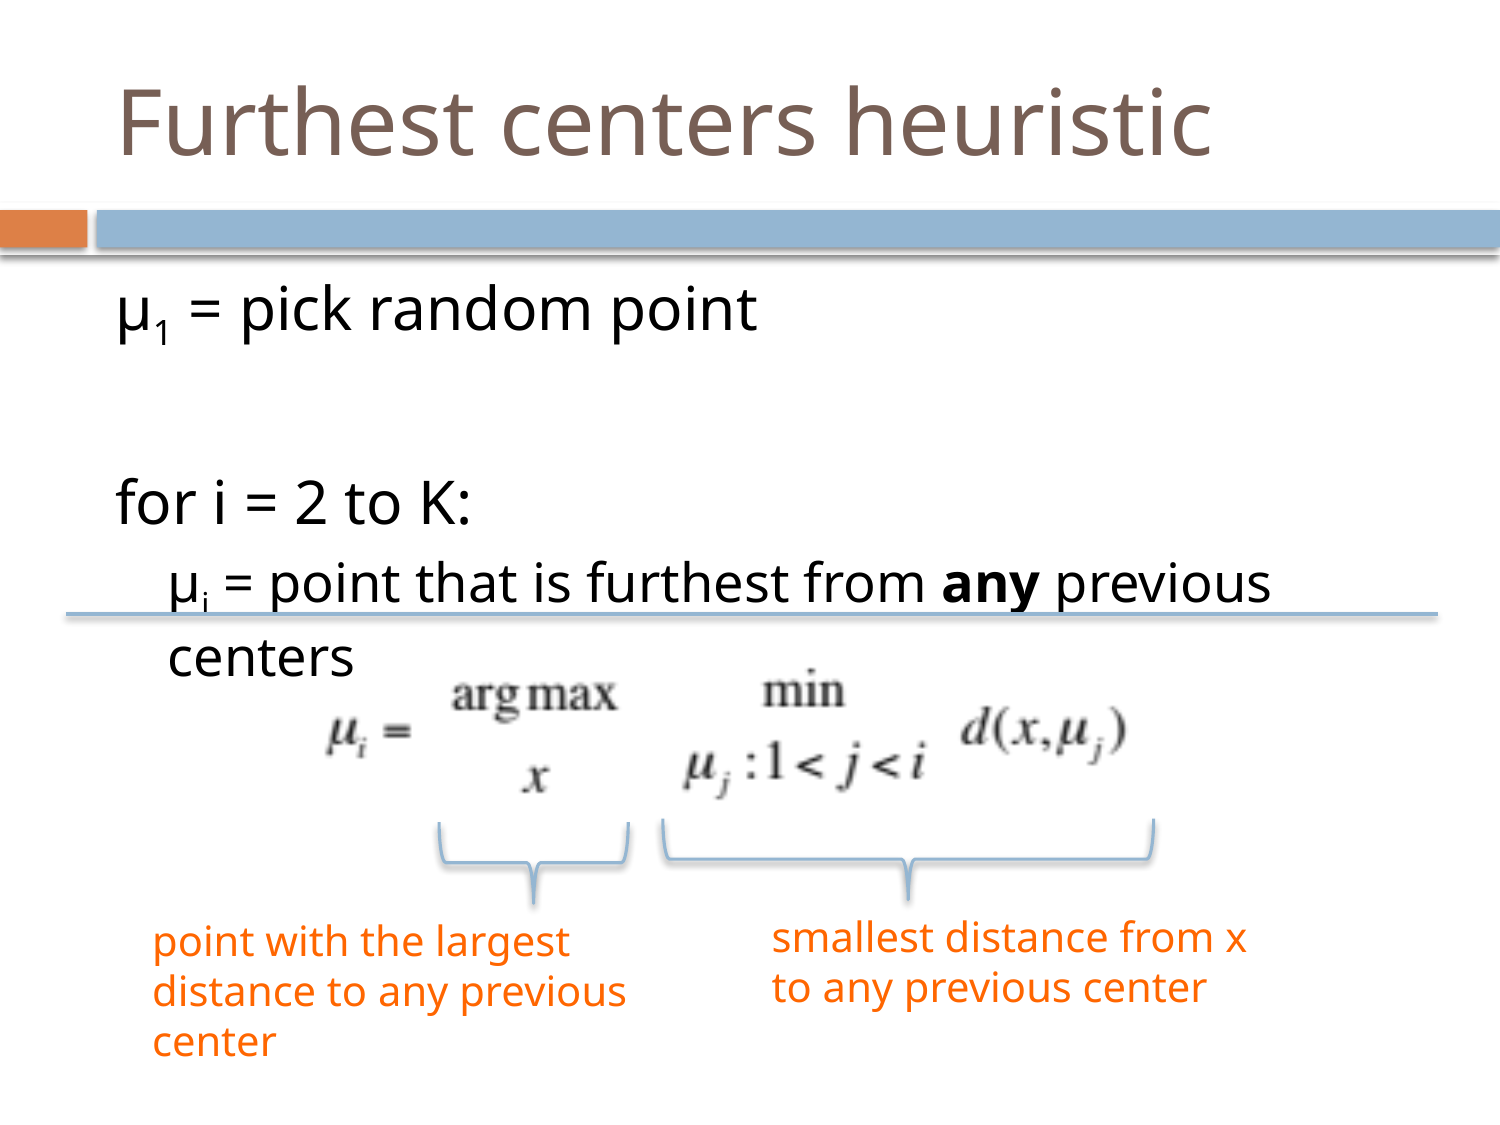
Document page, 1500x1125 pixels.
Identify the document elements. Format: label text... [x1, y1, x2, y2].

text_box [319, 639, 1130, 825]
text_box smallest distance from x to any previous center [756, 903, 1308, 1018]
text_box point with the largest distance to any previous center [137, 906, 688, 1072]
title Furthest centers heuristic [100, 37, 1438, 200]
text_box [437, 835, 630, 905]
list μ1 = pick random point for i = 2 to K: μi = point that is furthest from any previous centers [100, 262, 1438, 598]
text_box [661, 818, 1156, 902]
